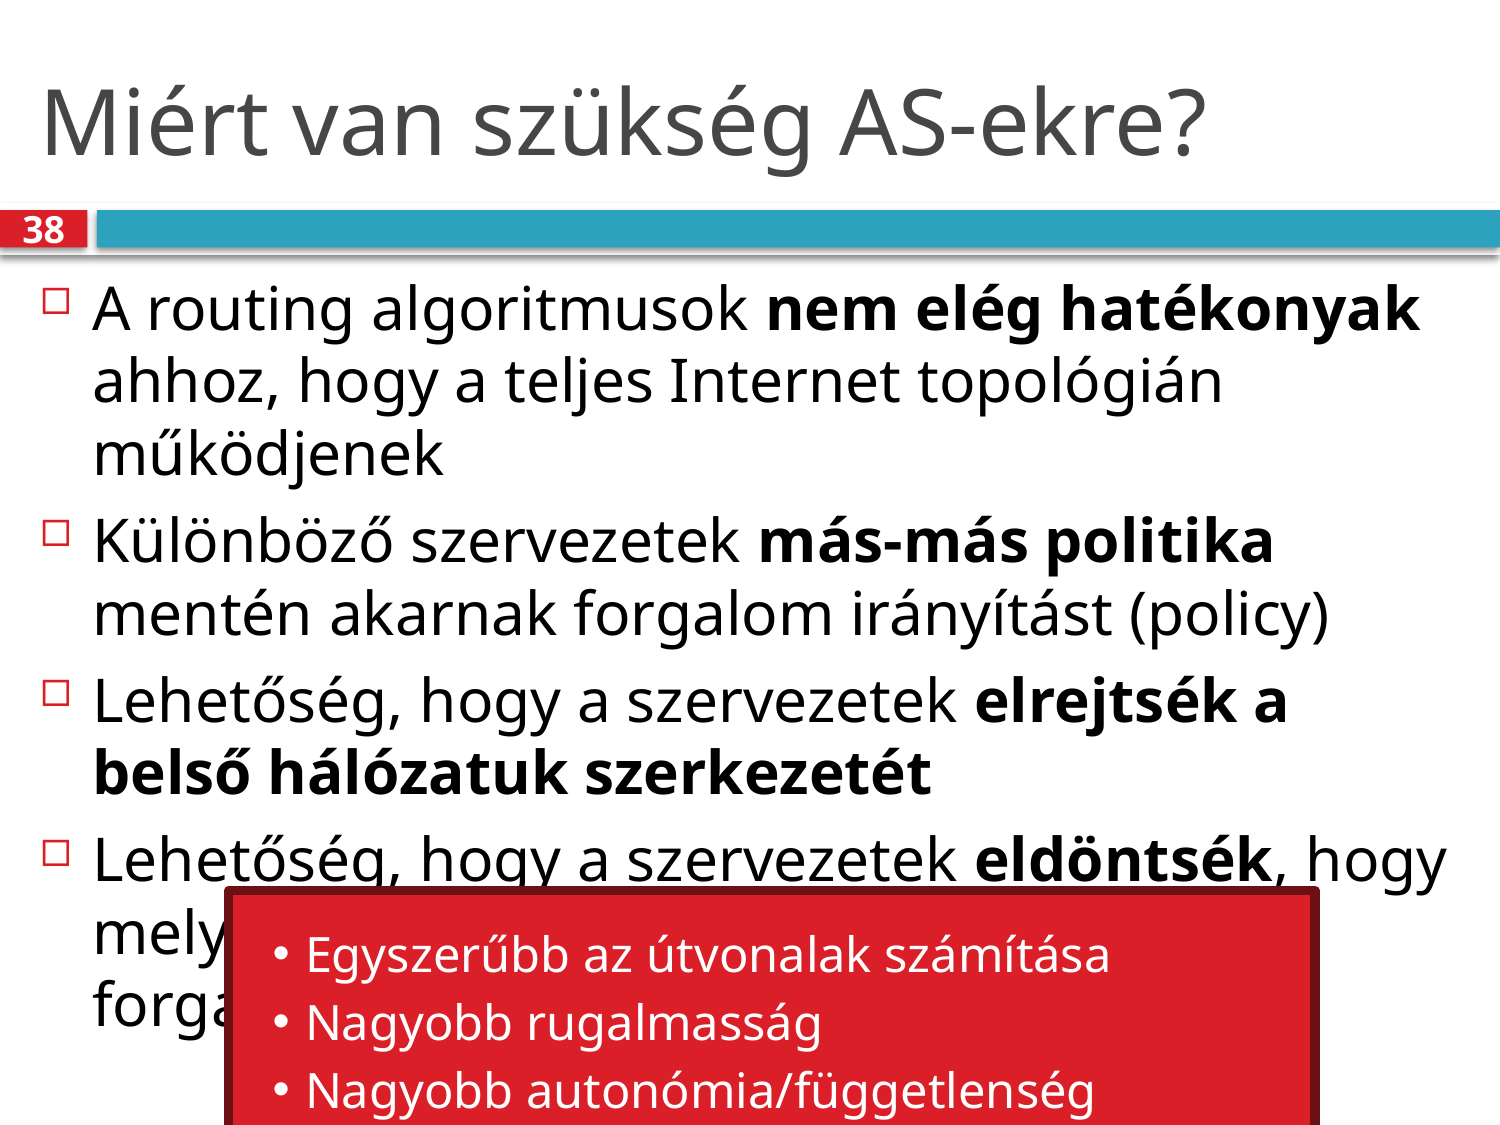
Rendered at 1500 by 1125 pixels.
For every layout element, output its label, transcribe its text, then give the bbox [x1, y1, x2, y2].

title Miért van szükség AS-ekre? [24, 37, 1475, 200]
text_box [228, 890, 1316, 1125]
slide_number 38 [0, 206, 88, 257]
list A routing algoritmusok nem elég hatékonyak ahhoz, hogy a teljes Internet topológián működjenek Különböző szervezetek más-más politika mentén akarnak forgalom irányítást (policy) Lehetőség, hogy a szervezetek elrejtsék a belső hálózatuk szerkezetét Lehetőség, hogy a szervezetek eldöntsék, hogy mely más szervezeteken keresztül forgalmazzanak [24, 262, 1475, 1100]
